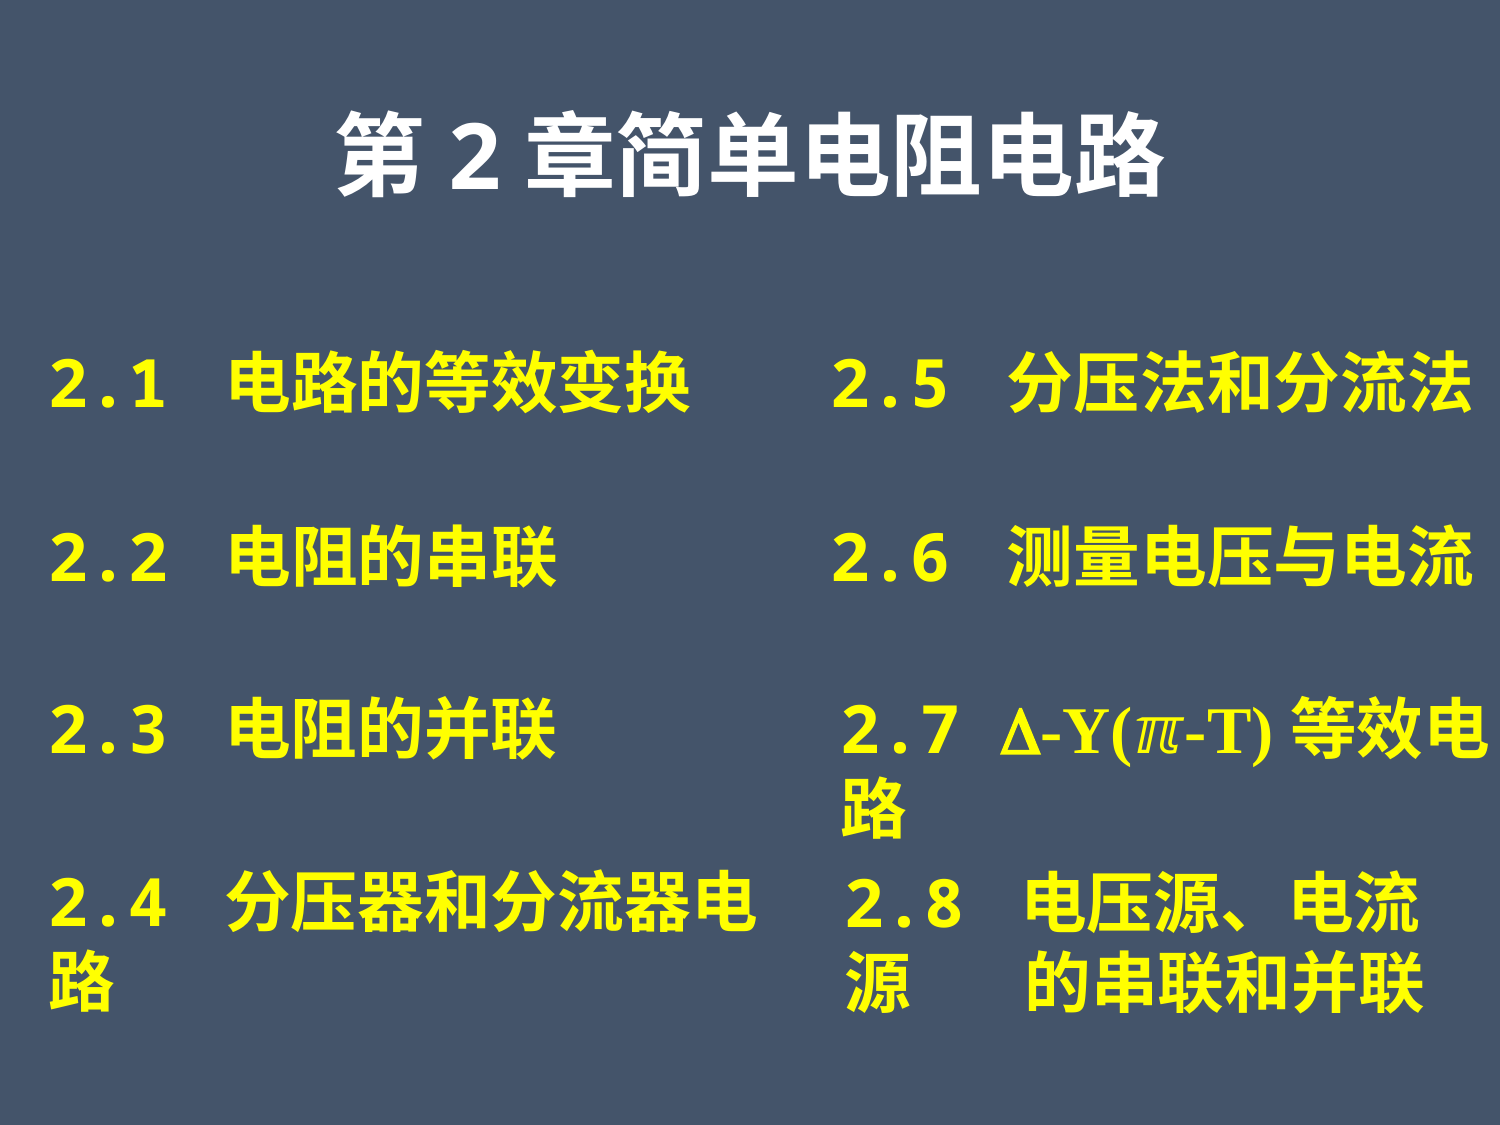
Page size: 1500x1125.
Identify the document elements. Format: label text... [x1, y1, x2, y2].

text_box 2.6 测量电压与电流 [816, 506, 1500, 602]
text_box 2.7 -Y(ℼ-T)等效电路 [825, 679, 1500, 925]
text_box 2.5 分压法和分流法 [816, 333, 1500, 429]
text_box 2.8 电压源、电流源 的串联和并联 [829, 853, 1488, 1098]
text_box 2.4 分压器和分流器电路 [33, 852, 788, 1027]
text_box 2.3 电阻的并联 [33, 679, 733, 775]
text_box 2.2 电阻的串联 [33, 506, 619, 602]
text_box 第2章简单电阻电路 [0, 90, 1500, 215]
text_box 2.1 电路的等效变换 [33, 333, 725, 429]
